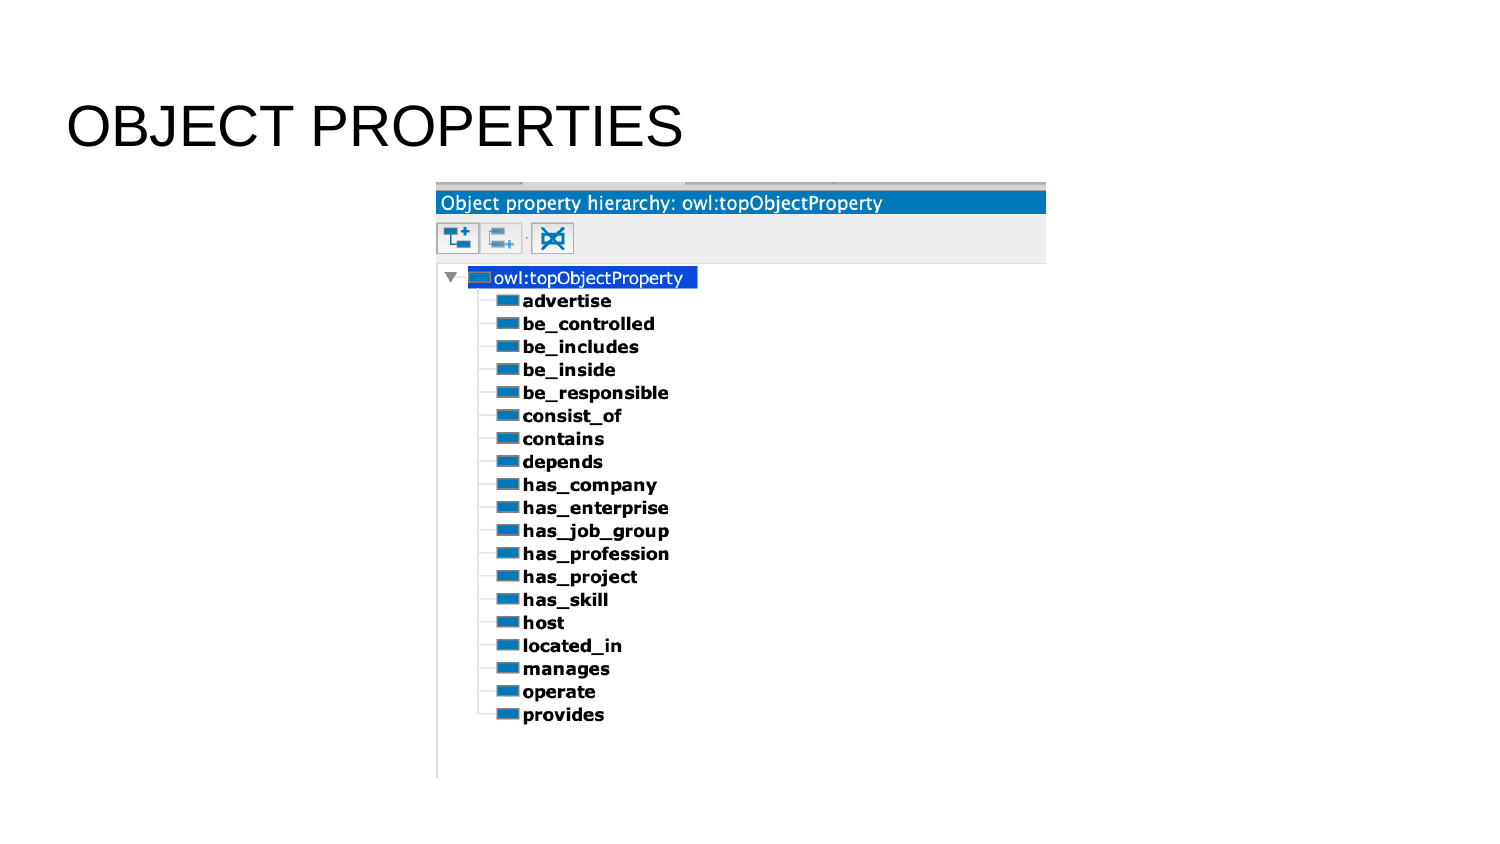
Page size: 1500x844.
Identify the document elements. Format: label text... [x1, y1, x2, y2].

title OBJECT PROPERTIES [51, 72, 1449, 167]
picture [435, 182, 1046, 778]
